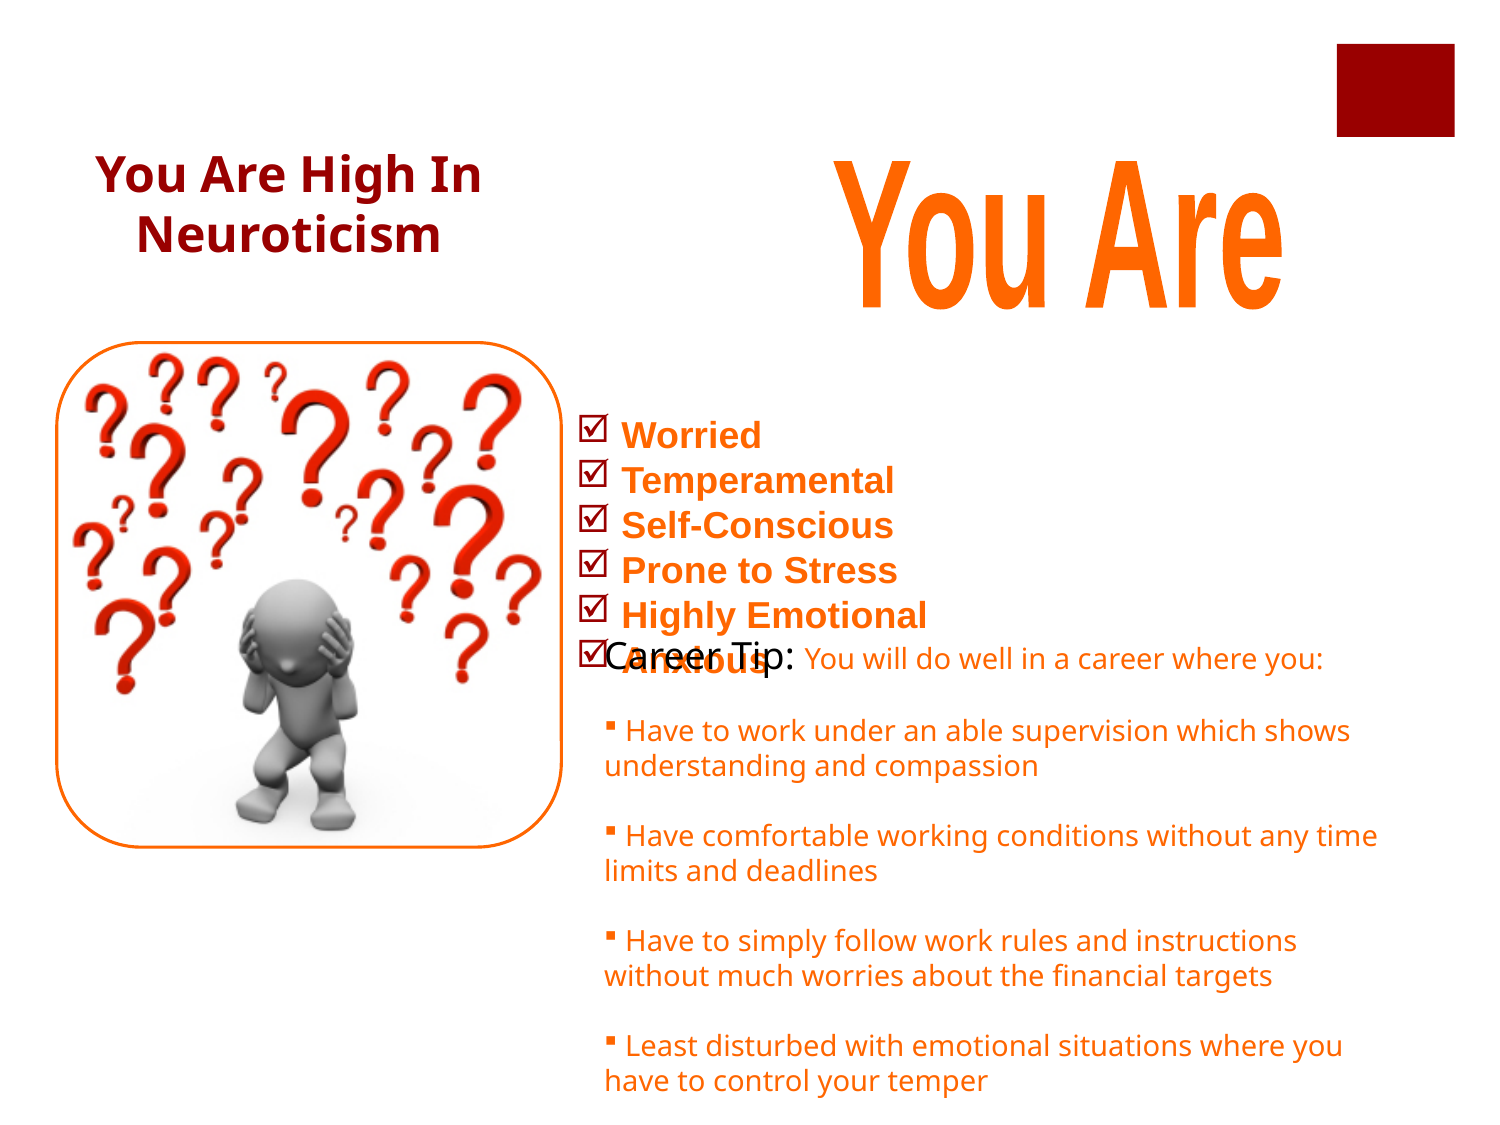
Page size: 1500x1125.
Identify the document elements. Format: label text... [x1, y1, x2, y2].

title You Are High In Neuroticism [42, 79, 537, 271]
list Worried Temperamental Self-Conscious Prone to Stress Highly Emotional Anxious [561, 44, 1454, 1005]
picture [56, 342, 562, 848]
text_box Career Tip: You will do well in a career where you: Have to work under an able supervision which shows understanding and compassion Have comfortable working conditions without any time limits and deadlines Have to simply follow work rules and instructions without much worries about the financial targets Least disturbed with emotional situations where you have to control your temper [589, 624, 1422, 1125]
